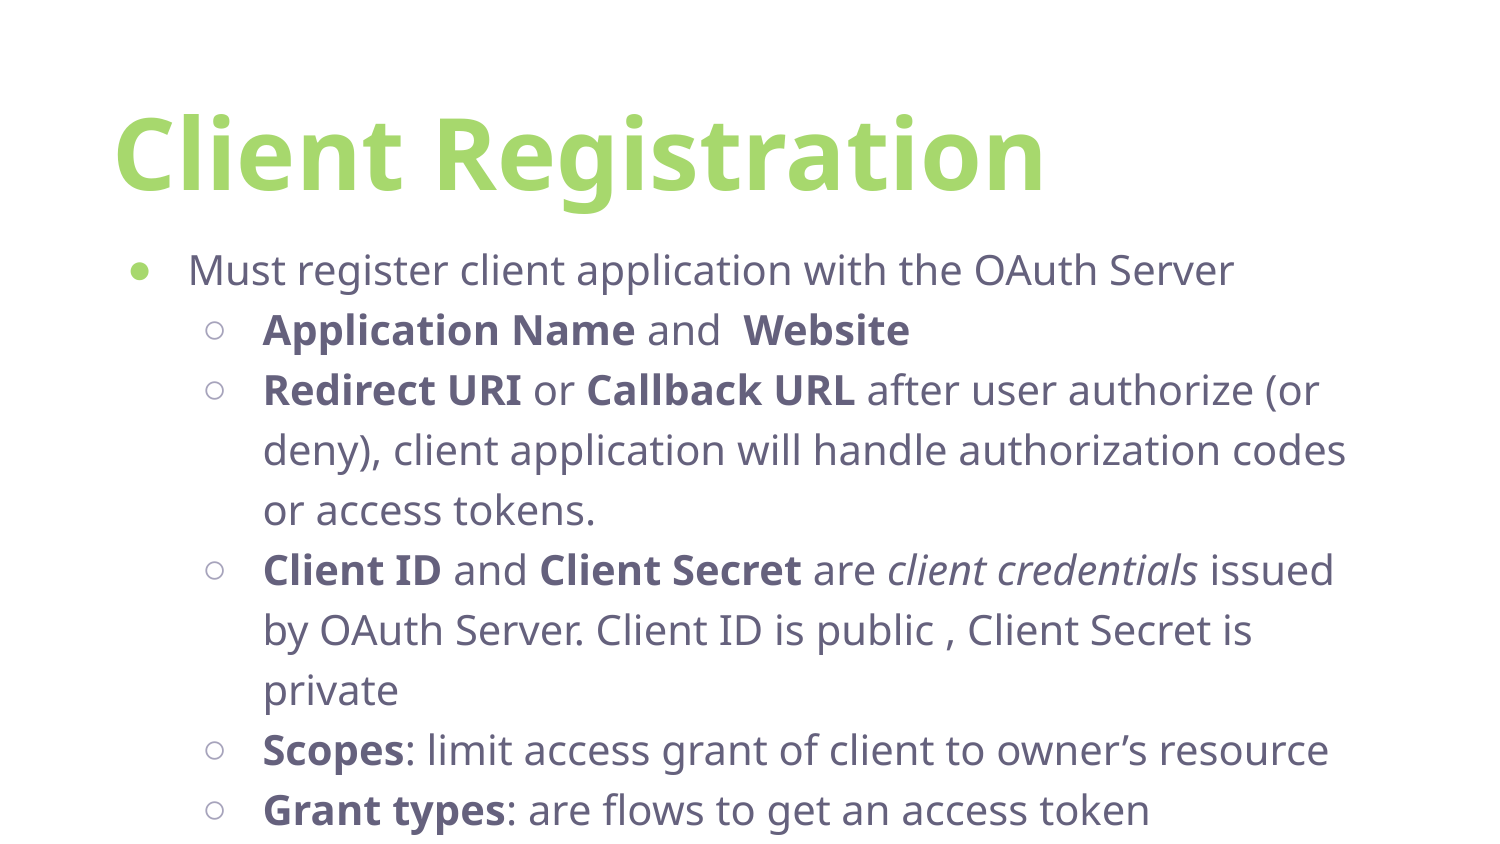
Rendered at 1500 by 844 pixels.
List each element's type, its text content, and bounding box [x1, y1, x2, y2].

text_box [707, 139, 1500, 844]
title Client Registration [112, 20, 1373, 211]
subtitle Must register client application with the OAuth Server Application Name and Website Redirect URI or Callback URL after user authorize (or deny), client application will handle authorization codes or access tokens. Client ID and Client Secret are client credentials issued by OAuth Server. Client ID is public , Client Secret is private Scopes: limit access grant of client to owner’s resource Grant types: are flows to get an access token [112, 233, 1398, 751]
